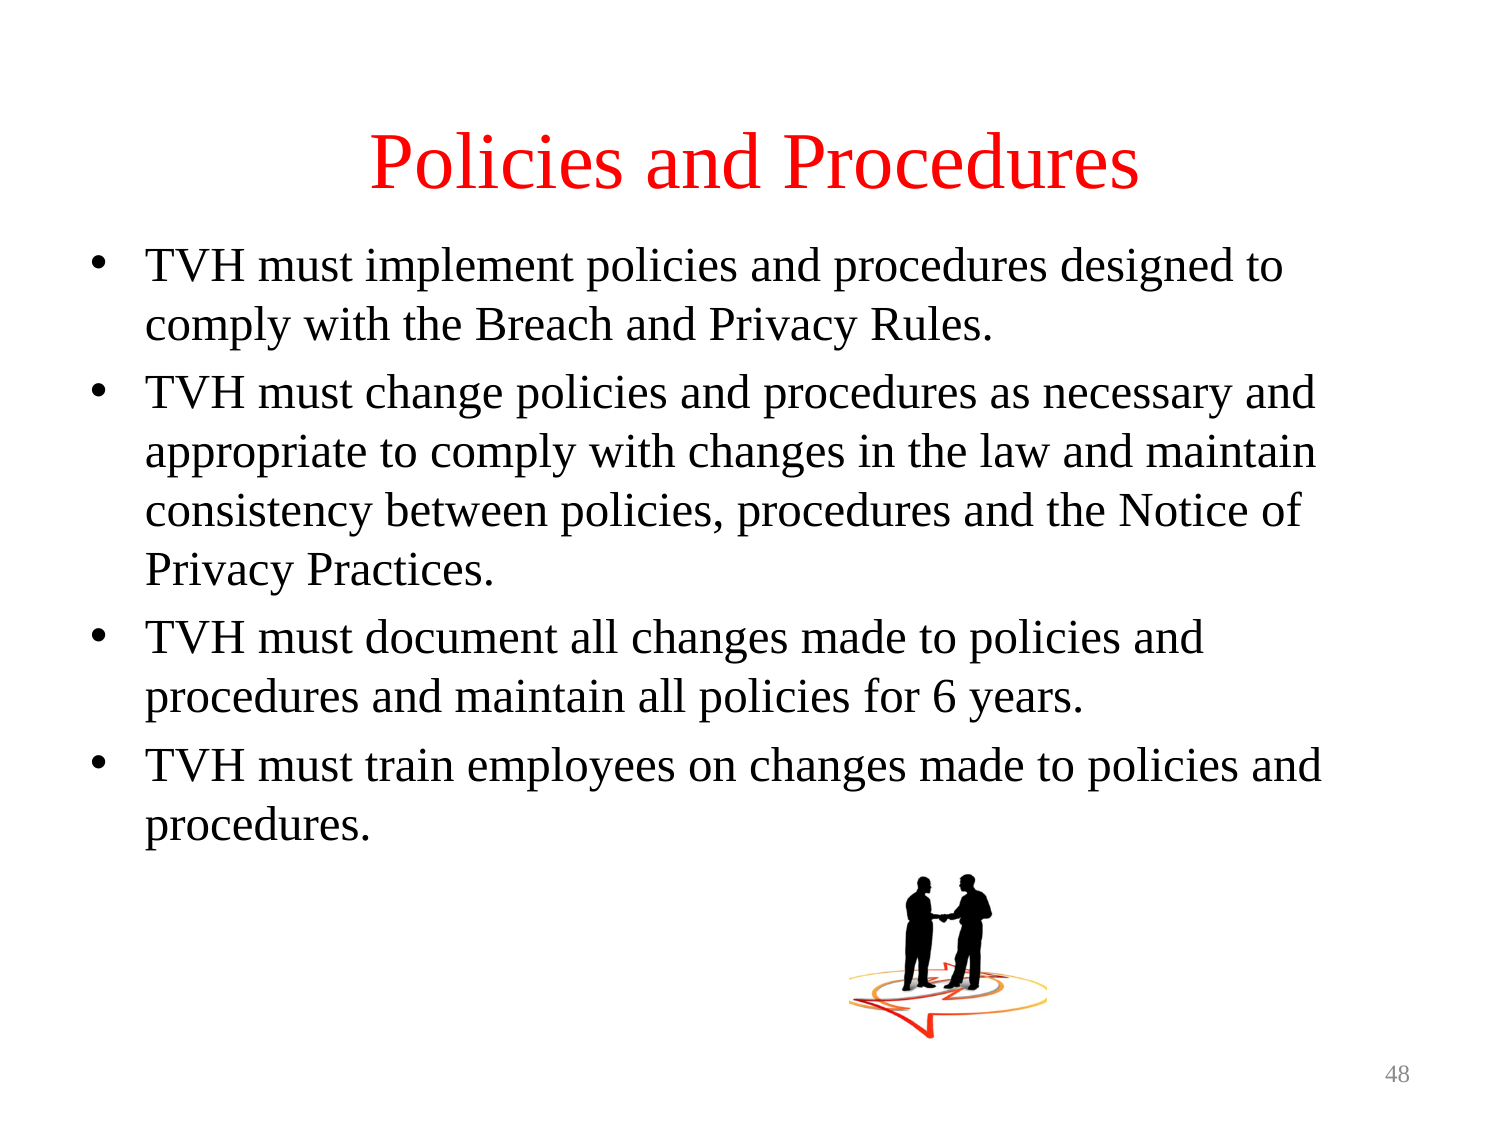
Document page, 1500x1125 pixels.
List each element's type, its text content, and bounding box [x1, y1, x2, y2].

title Policies and Procedures [287, 99, 1225, 213]
list TVH must implement policies and procedures designed to comply with the Breach and Privacy Rules. TVH must change policies and procedures as necessary and appropriate to comply with changes in the law and maintain consistency between policies, procedures and the Notice of Privacy Practices. TVH must document all changes made to policies and procedures and maintain all policies for 6 years. TVH must train employees on changes made to policies and procedures. [75, 224, 1413, 863]
slide_number 48 [1074, 1042, 1425, 1103]
picture [849, 849, 1048, 1048]
